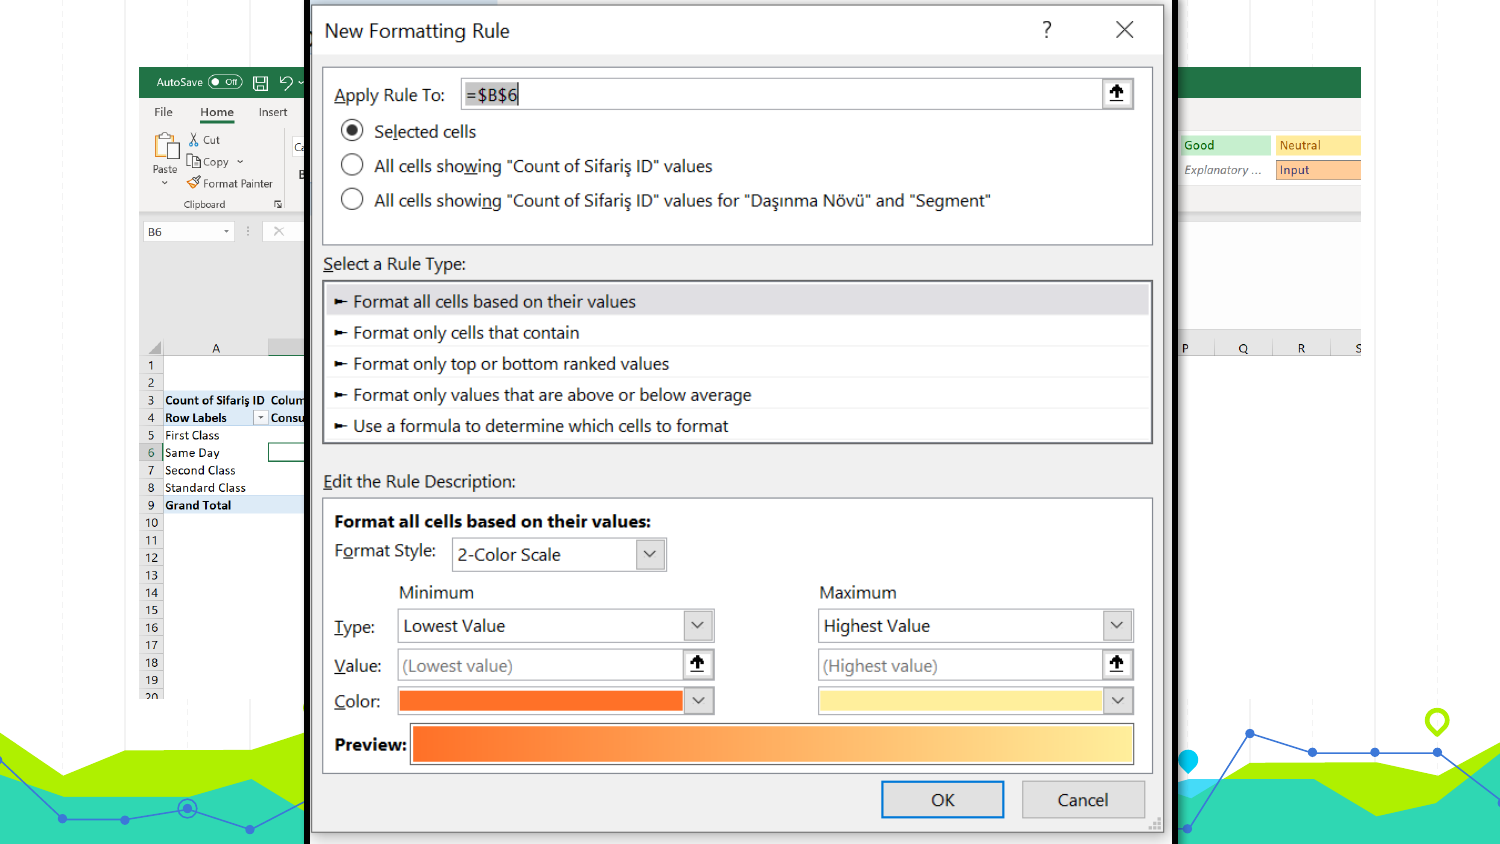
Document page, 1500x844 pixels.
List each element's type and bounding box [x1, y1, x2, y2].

picture [138, 0, 1362, 844]
